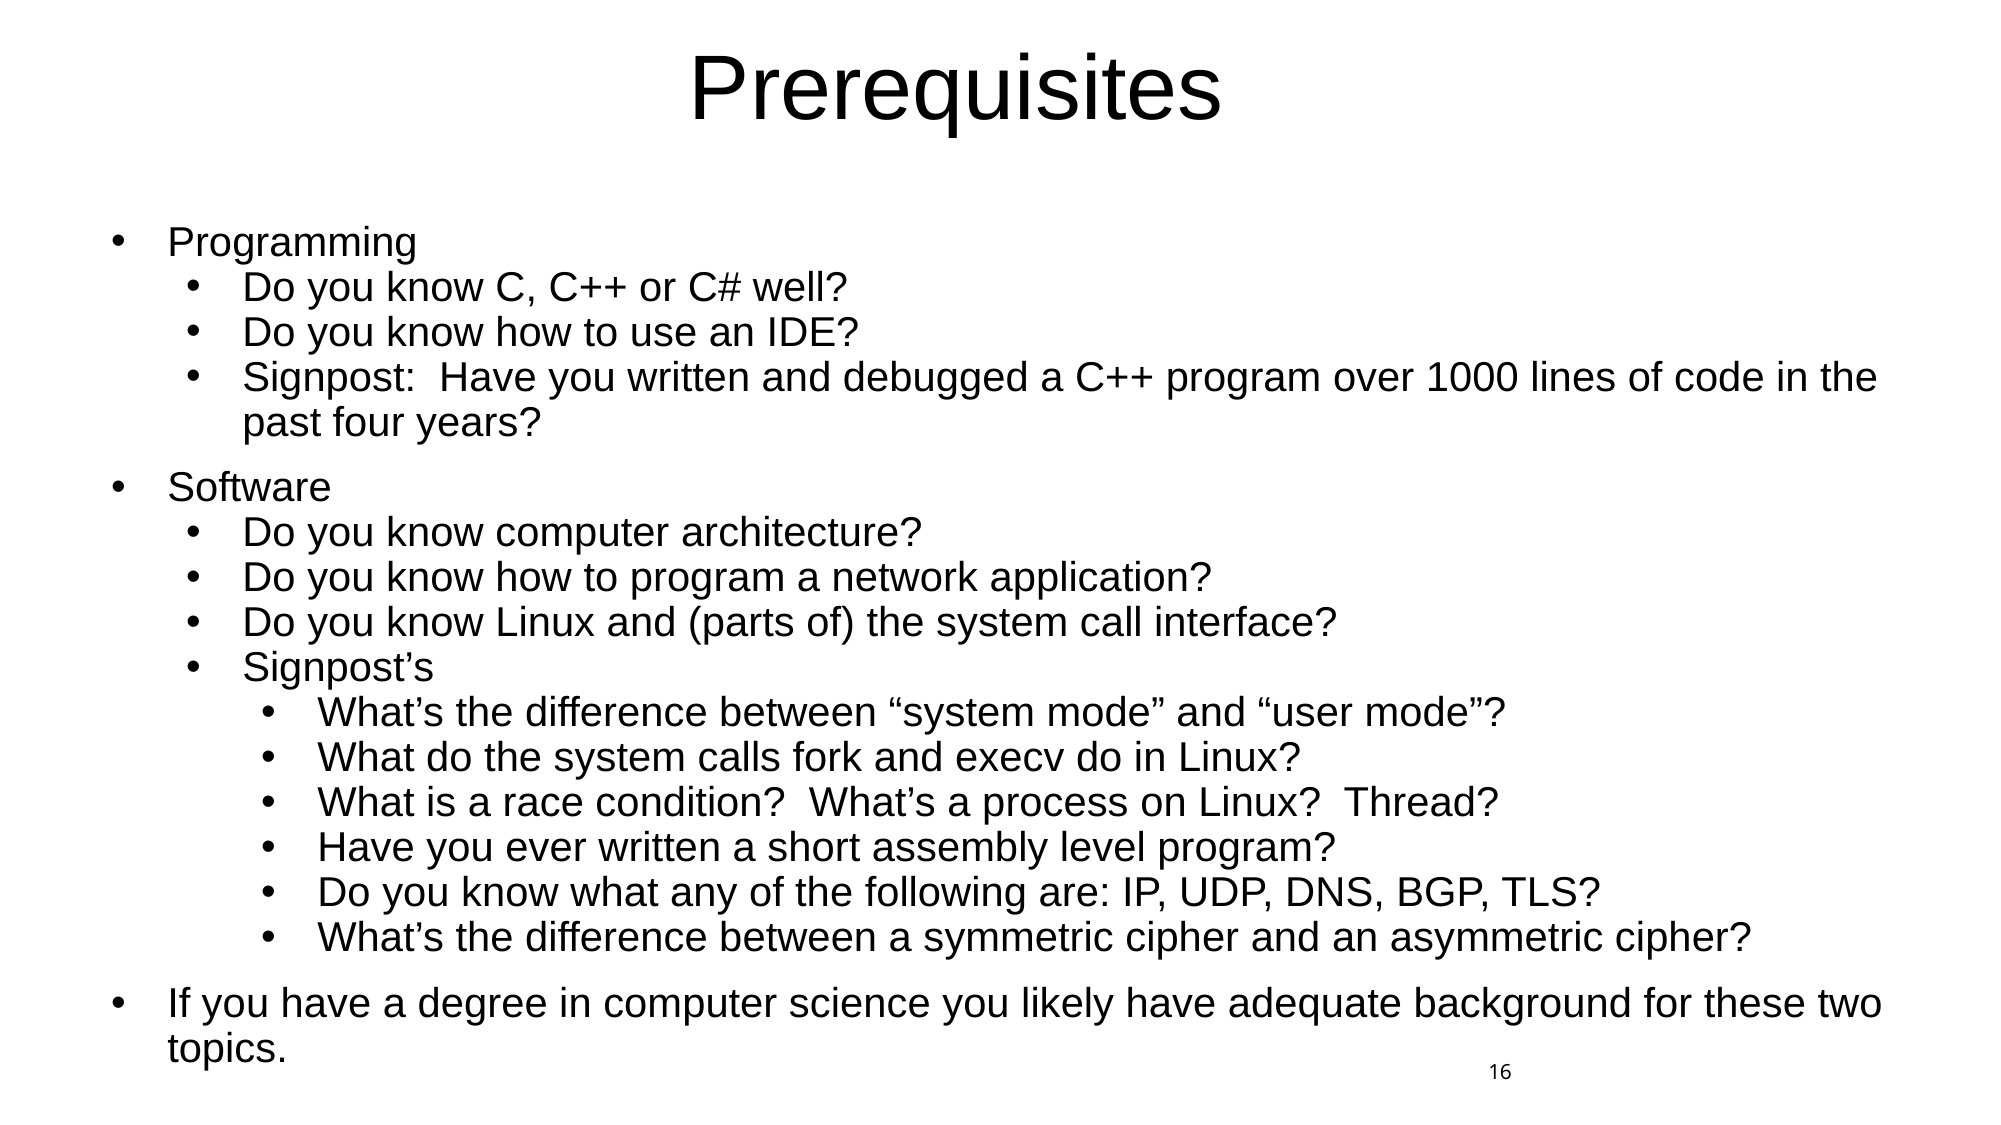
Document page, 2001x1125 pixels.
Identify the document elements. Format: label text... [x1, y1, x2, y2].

title Prerequisites [69, 18, 1844, 162]
list Programming Do you know C, C++ or C# well? Do you know how to use an IDE? Signpost: Have you written and debugged a C++ program over 1000 lines of code in the past four years? Software Do you know computer architecture? Do you know how to program a network application? Do you know Linux and (parts of) the system call interface? Signpost’s What’s the difference between “system mode” and “user mode”? What do the system calls fork and execv do in Linux? What is a race condition? What’s a process on Linux? Thread? Have you ever written a short assembly level program? Do you know what any of the following are: IP, UDP, DNS, BGP, TLS? What’s the difference between a symmetric cipher and an asymmetric cipher? If you have a degree in computer science you likely have adequate background for these two topics. [96, 212, 1904, 1073]
slide_number 16 [1325, 1042, 1675, 1103]
